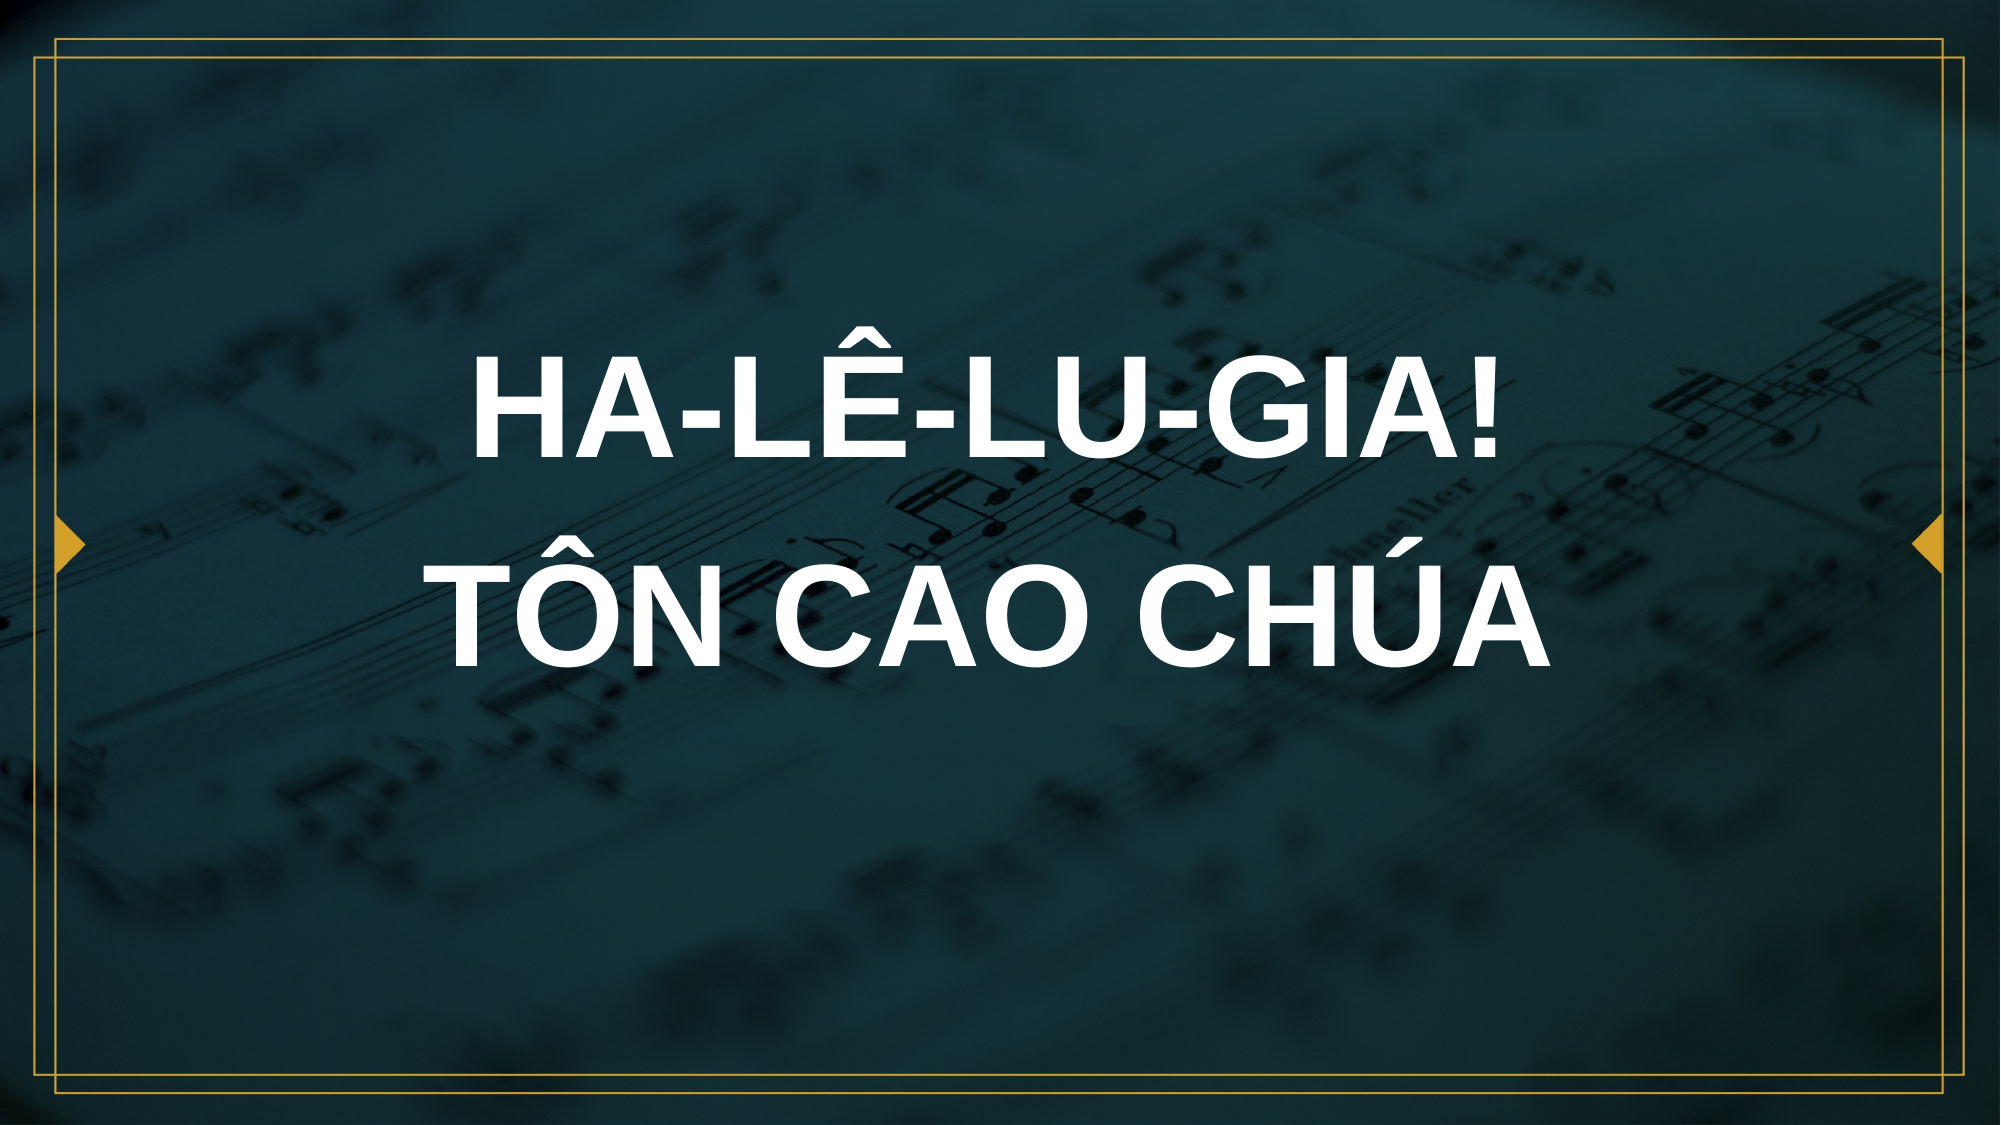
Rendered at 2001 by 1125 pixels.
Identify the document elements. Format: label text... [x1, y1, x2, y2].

title HA-LÊ-LU-GIA! TÔN CAO CHÚA [103, 151, 1875, 821]
picture [0, 0, 2000, 1125]
